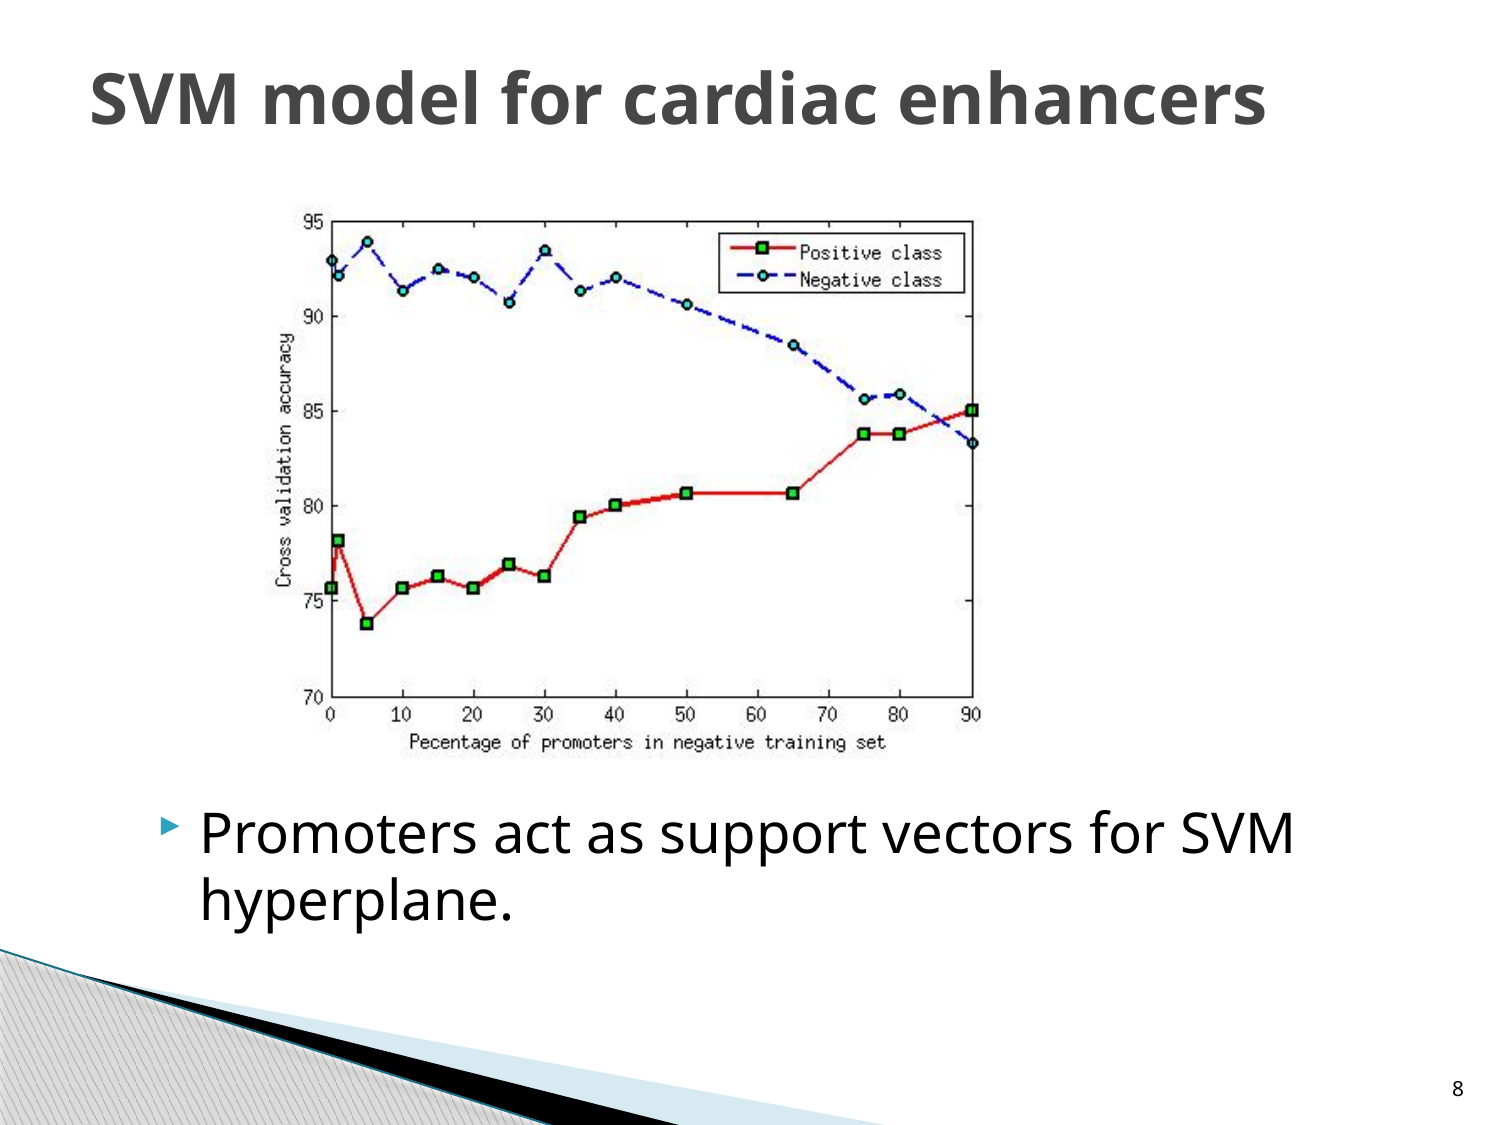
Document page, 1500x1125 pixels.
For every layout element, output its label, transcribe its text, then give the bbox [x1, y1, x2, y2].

slide_number 8 [1425, 1051, 1479, 1112]
list Promoters act as support vectors for SVM hyperplane. [125, 789, 1425, 1113]
picture [224, 177, 1051, 762]
title SVM model for cardiac enhancers [75, 45, 1425, 233]
